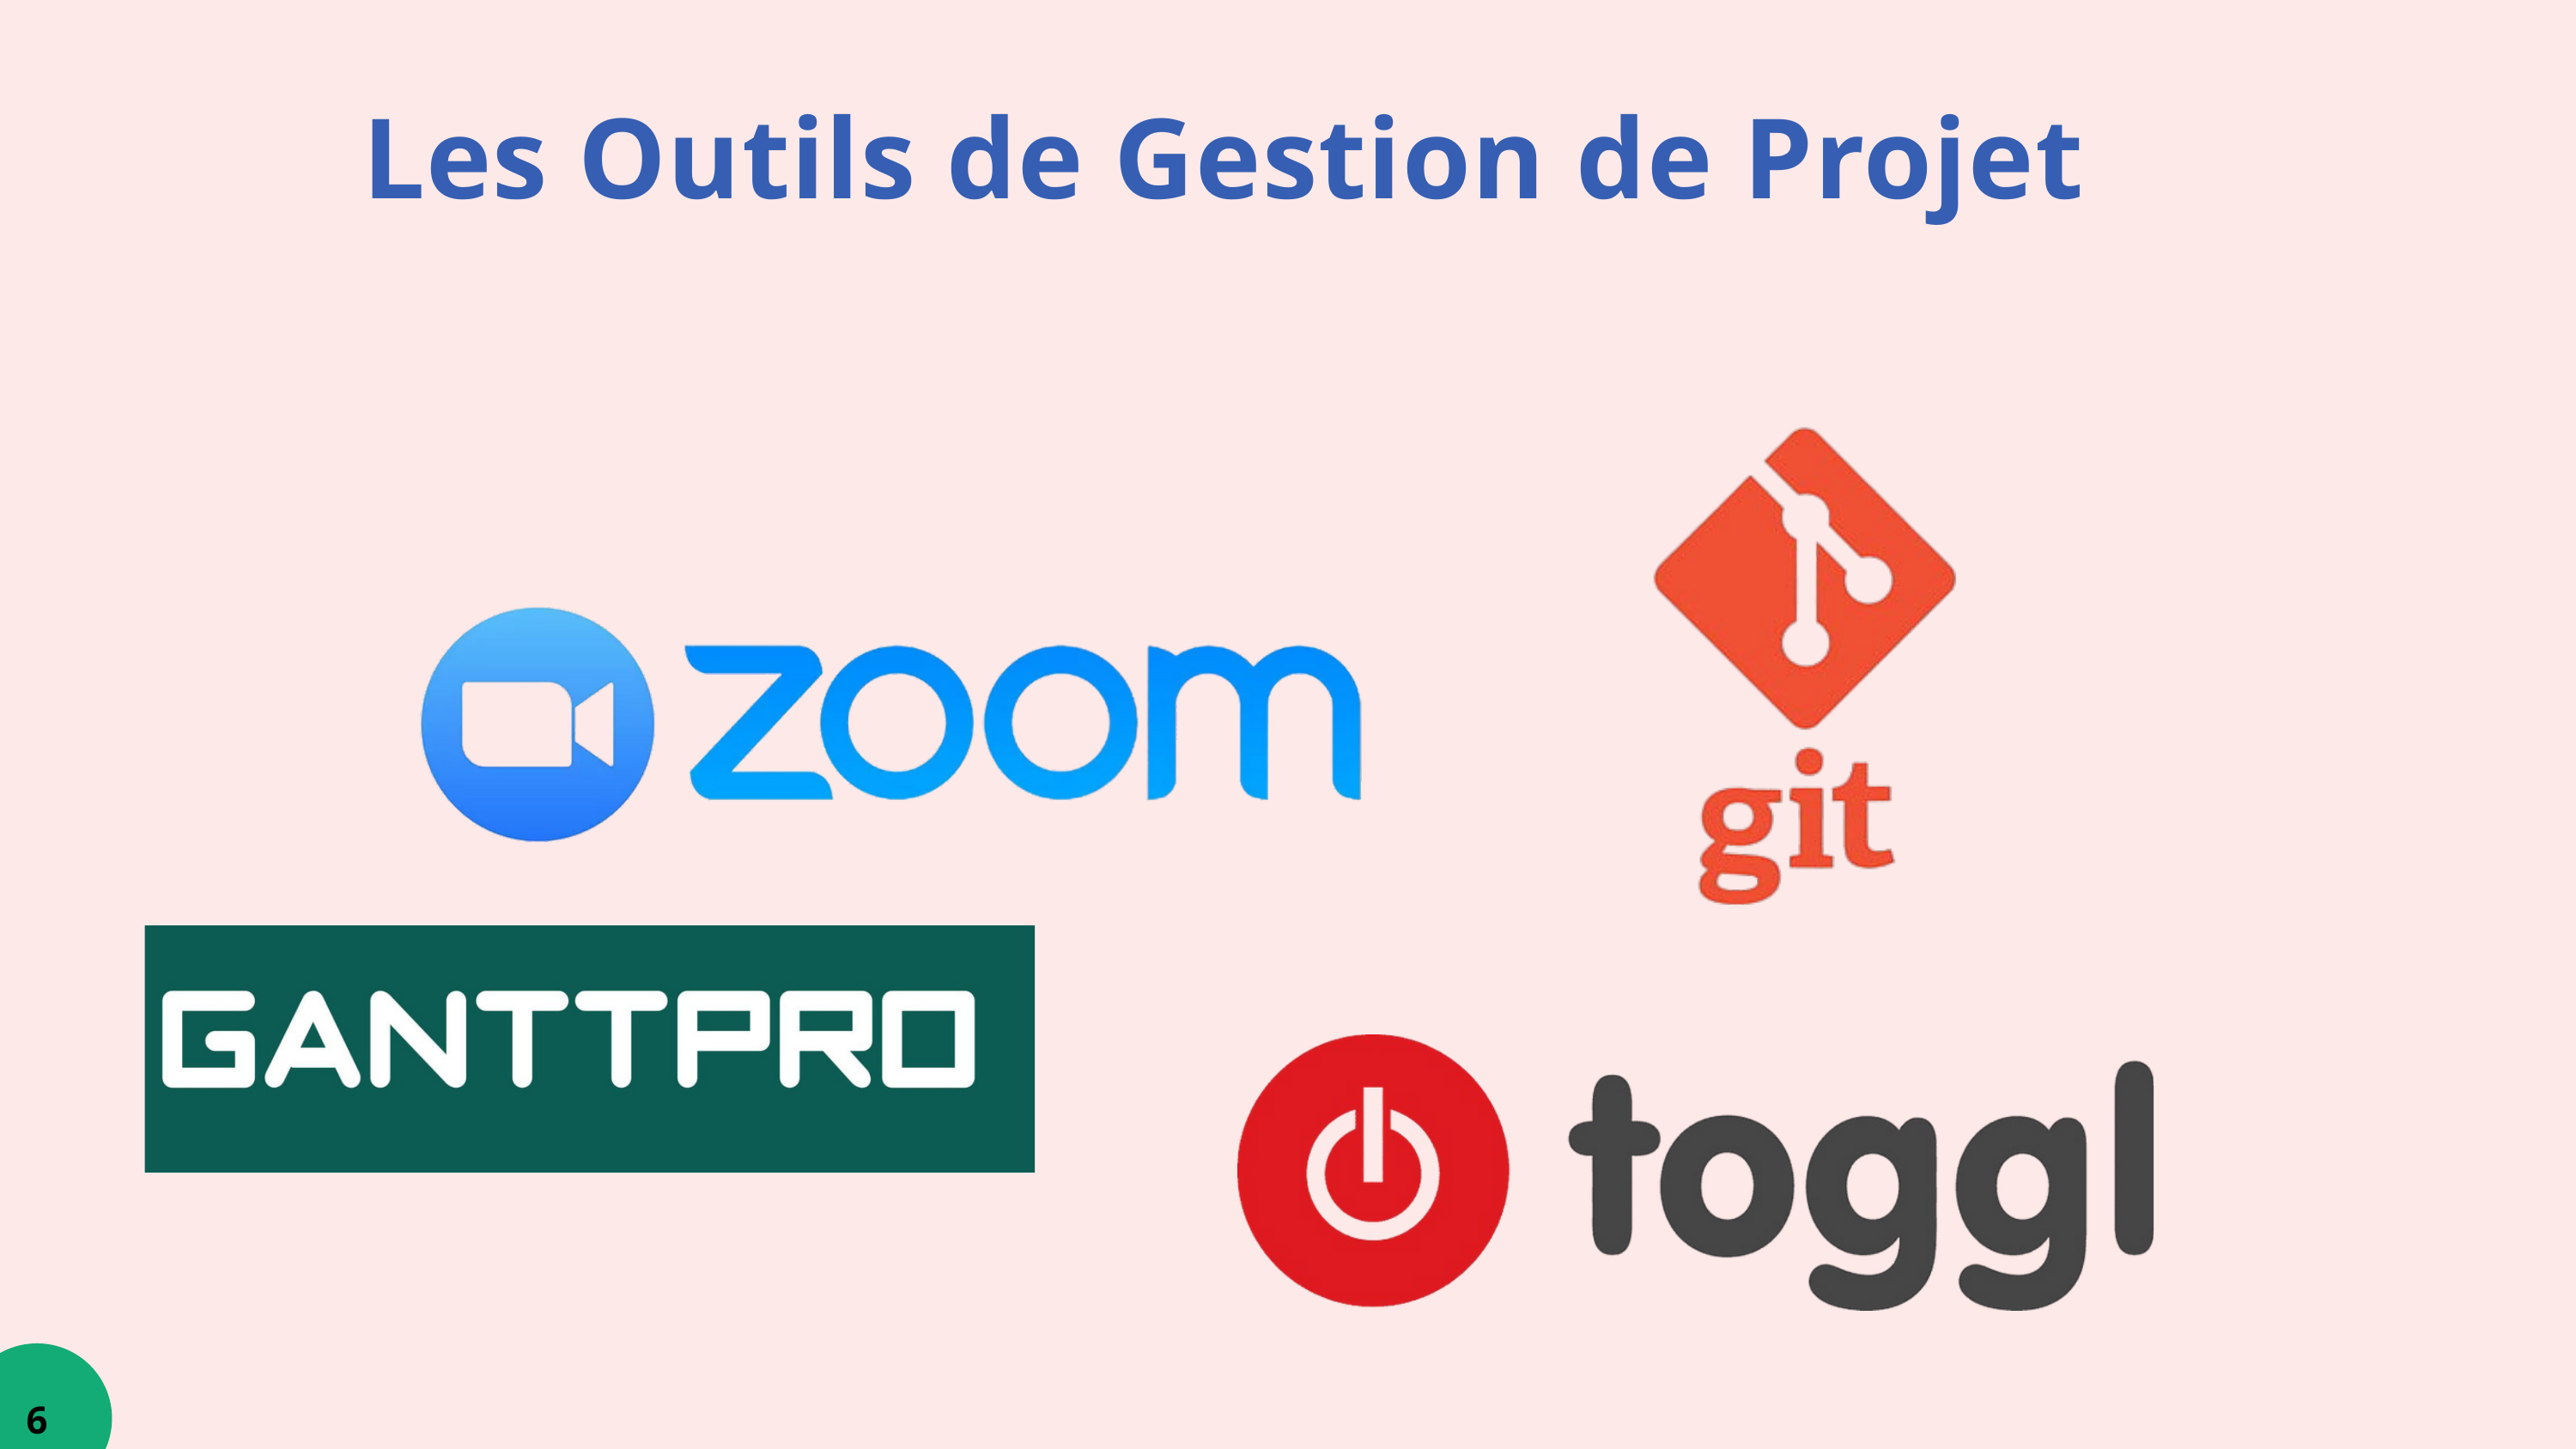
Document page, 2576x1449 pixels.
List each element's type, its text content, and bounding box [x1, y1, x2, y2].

text_box [1237, 1034, 2154, 1311]
text_box [144, 925, 1036, 1173]
text_box Les Outils de Gestion de Projet [362, 109, 2214, 332]
text_box [398, 603, 1380, 846]
text_box [1529, 391, 2065, 926]
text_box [0, 1343, 112, 1449]
